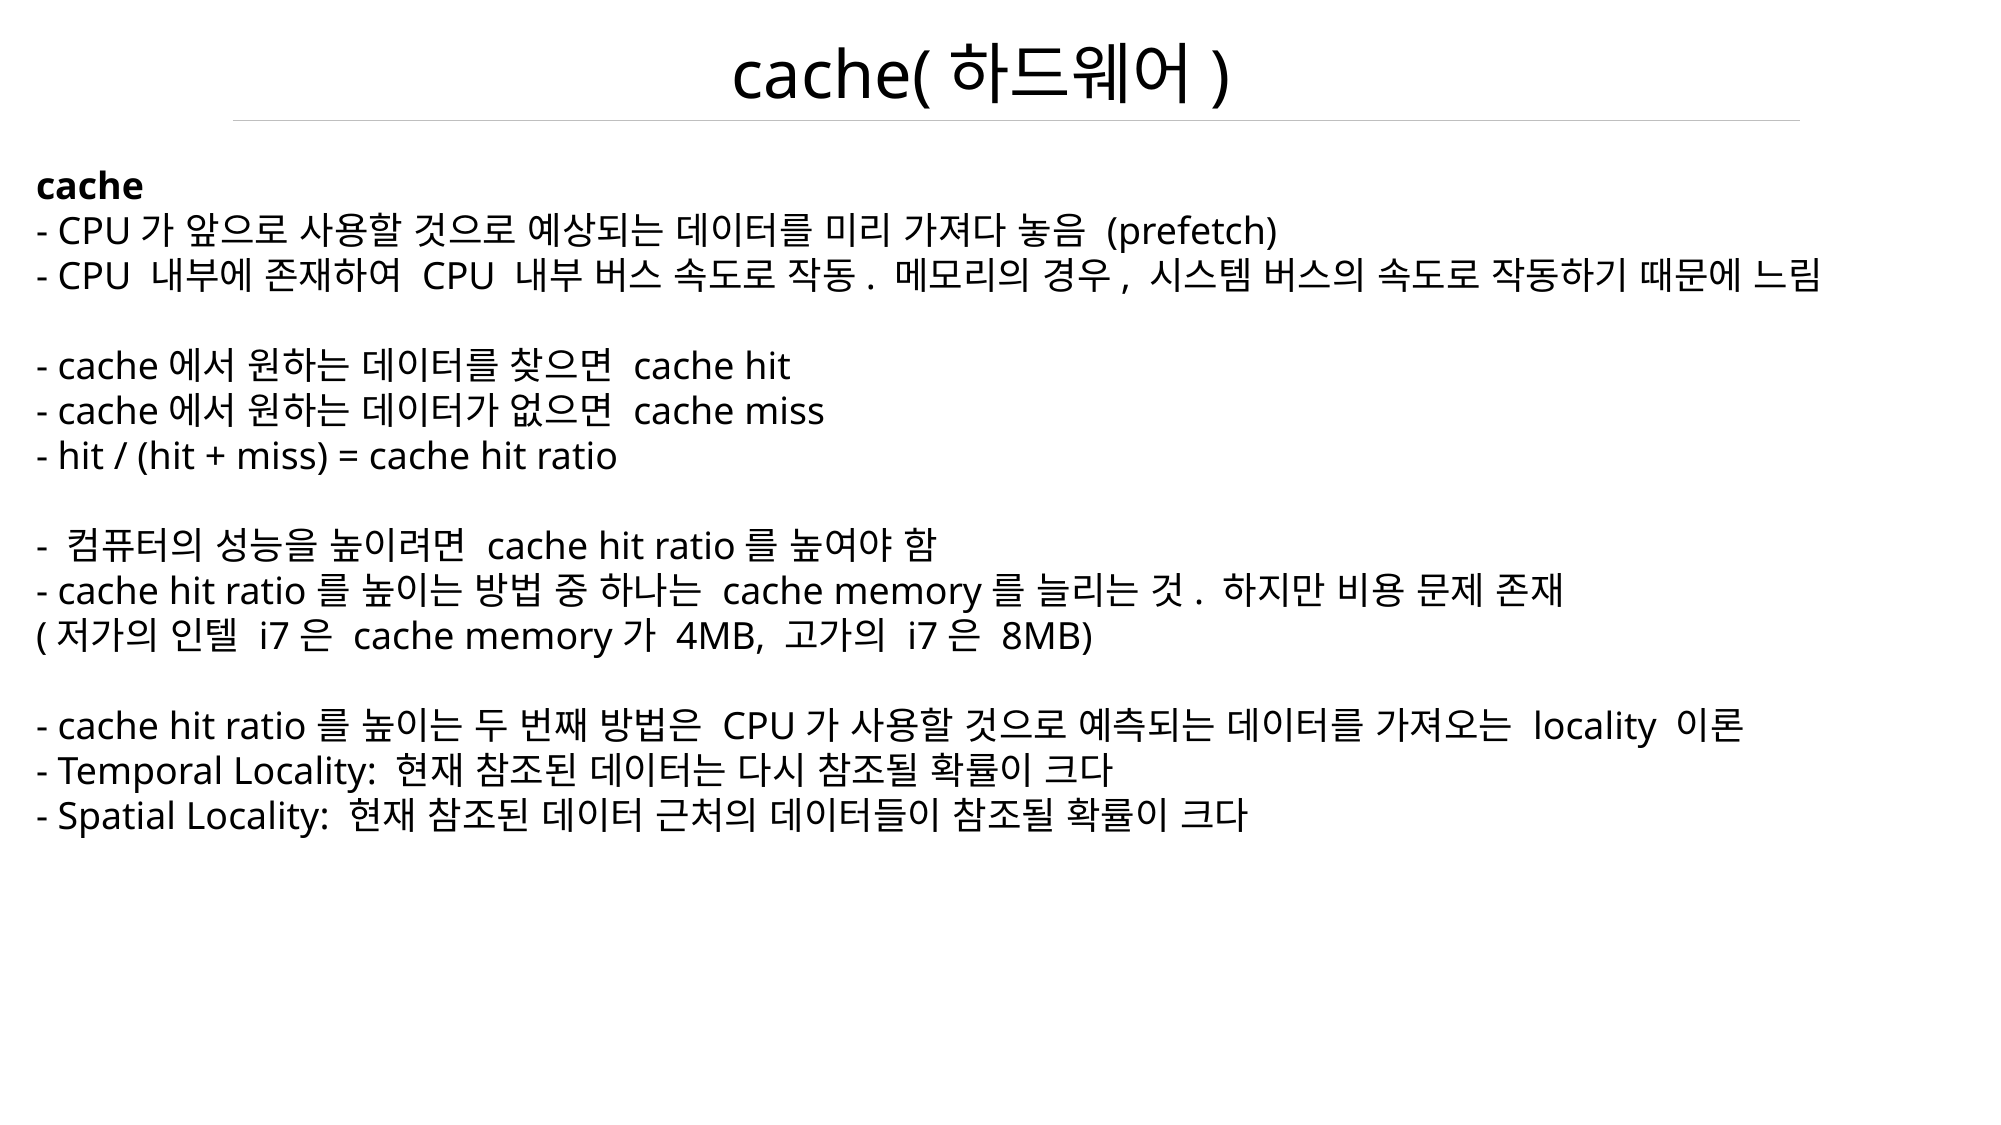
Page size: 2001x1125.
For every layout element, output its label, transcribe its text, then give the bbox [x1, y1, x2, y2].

text_box cache - CPU가 앞으로 사용할 것으로 예상되는 데이터를 미리 가져다 놓음 (prefetch) - CPU 내부에 존재하여 CPU 내부 버스 속도로 작동. 메모리의 경우, 시스템 버스의 속도로 작동하기 때문에 느림 - cache에서 원하는 데이터를 찾으면 cache hit - cache에서 원하는 데이터가 없으면 cache miss - hit / (hit + miss) = cache hit ratio - 컴퓨터의 성능을 높이려면 cache hit ratio를 높여야 함 - cache hit ratio를 높이는 방법 중 하나는 cache memory를 늘리는 것. 하지만 비용 문제 존재 (저가의 인텔 i7은 cache memory가 4MB, 고가의 i7은 8MB) - cache hit ratio를 높이는 두 번째 방법은 CPU가 사용할 것으로 예측되는 데이터를 가져오는 locality 이론 - Temporal Locality: 현재 참조된 데이터는 다시 참조될 확률이 크다 - Spatial Locality: 현재 참조된 데이터 근처의 데이터들이 참조될 확률이 크다 [21, 154, 1979, 845]
text_box cache(하드웨어) [418, 24, 1544, 120]
